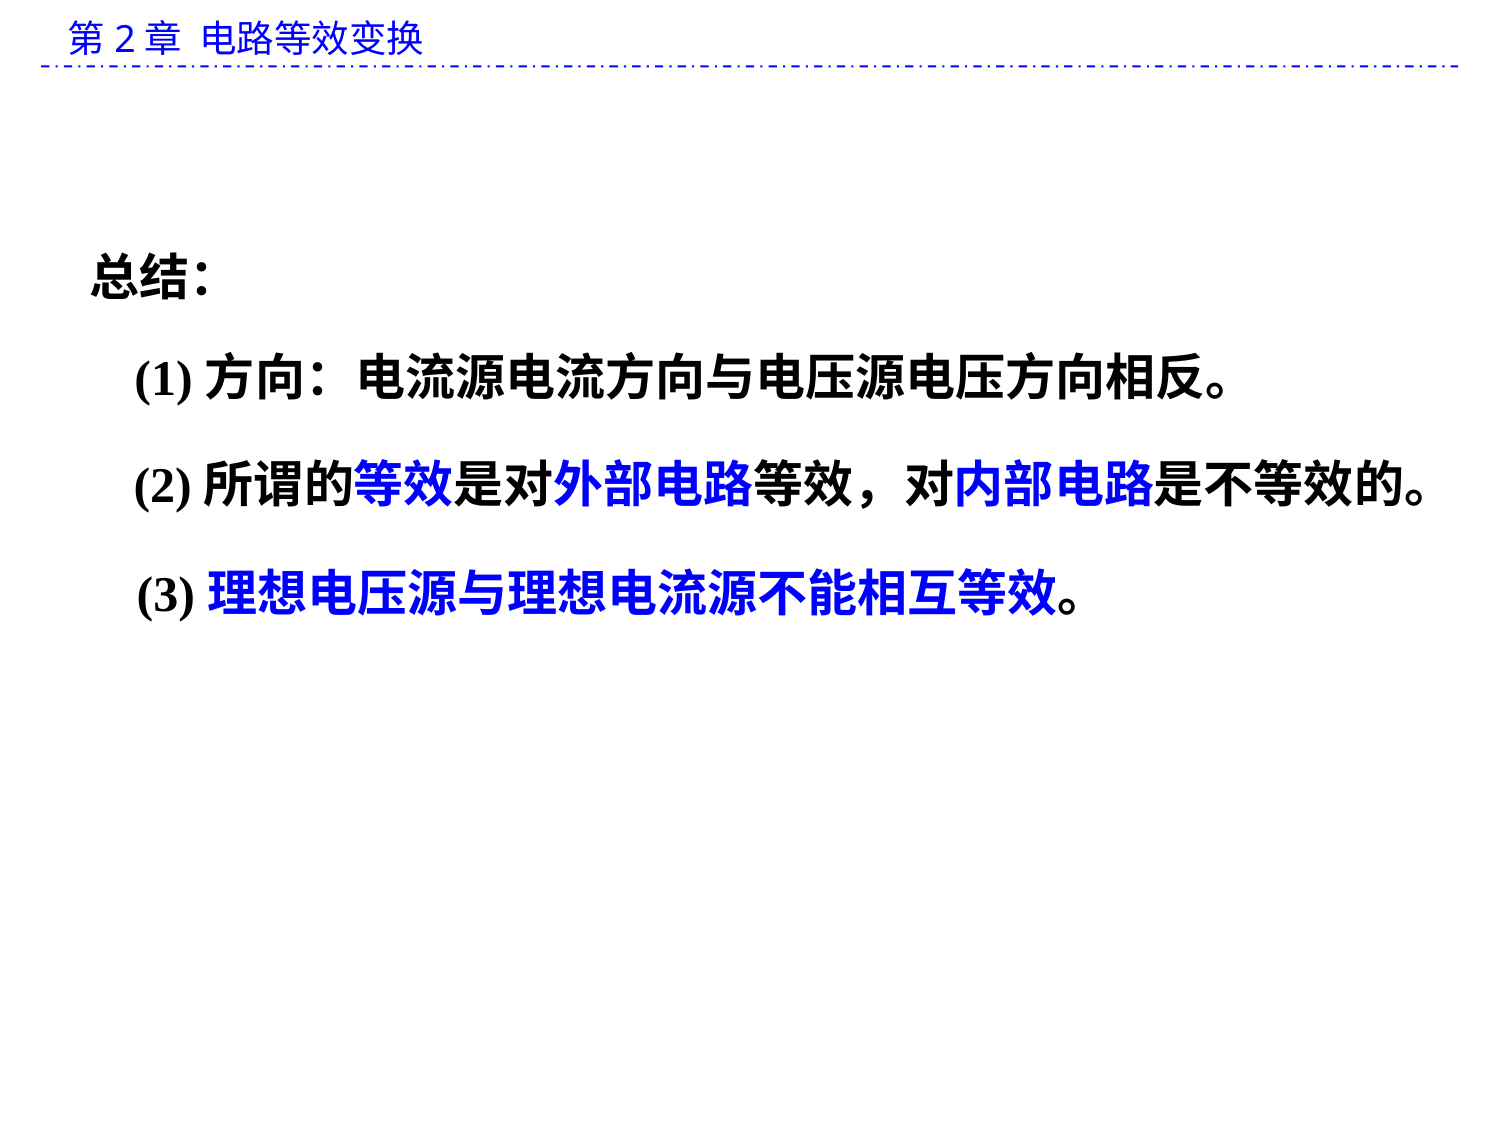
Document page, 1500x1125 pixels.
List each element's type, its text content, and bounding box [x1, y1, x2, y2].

text_box 总结： [74, 238, 1385, 314]
text_box (2)所谓的等效是对外部电路等效，对内部电路是不等效的。 [118, 444, 1500, 520]
text_box (1)方向：电流源电流方向与电压源电压方向相反。 [119, 338, 1441, 414]
text_box (3)理想电压源与理想电流源不能相互等效。 [121, 554, 1438, 629]
